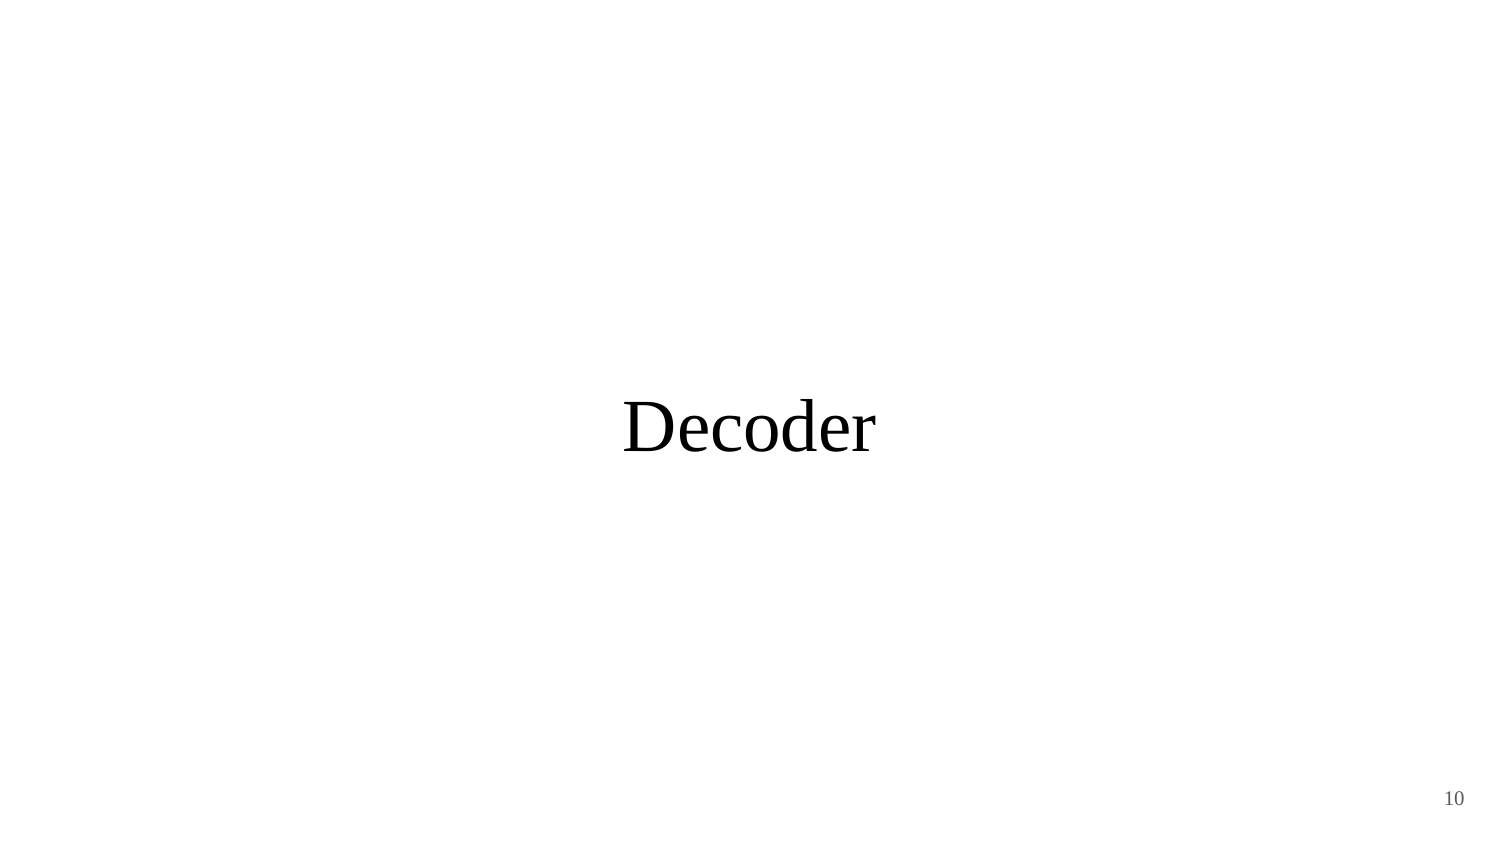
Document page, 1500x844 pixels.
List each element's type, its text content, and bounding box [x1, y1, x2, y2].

title Decoder [51, 352, 1449, 491]
slide_number 10 [1389, 764, 1480, 830]
